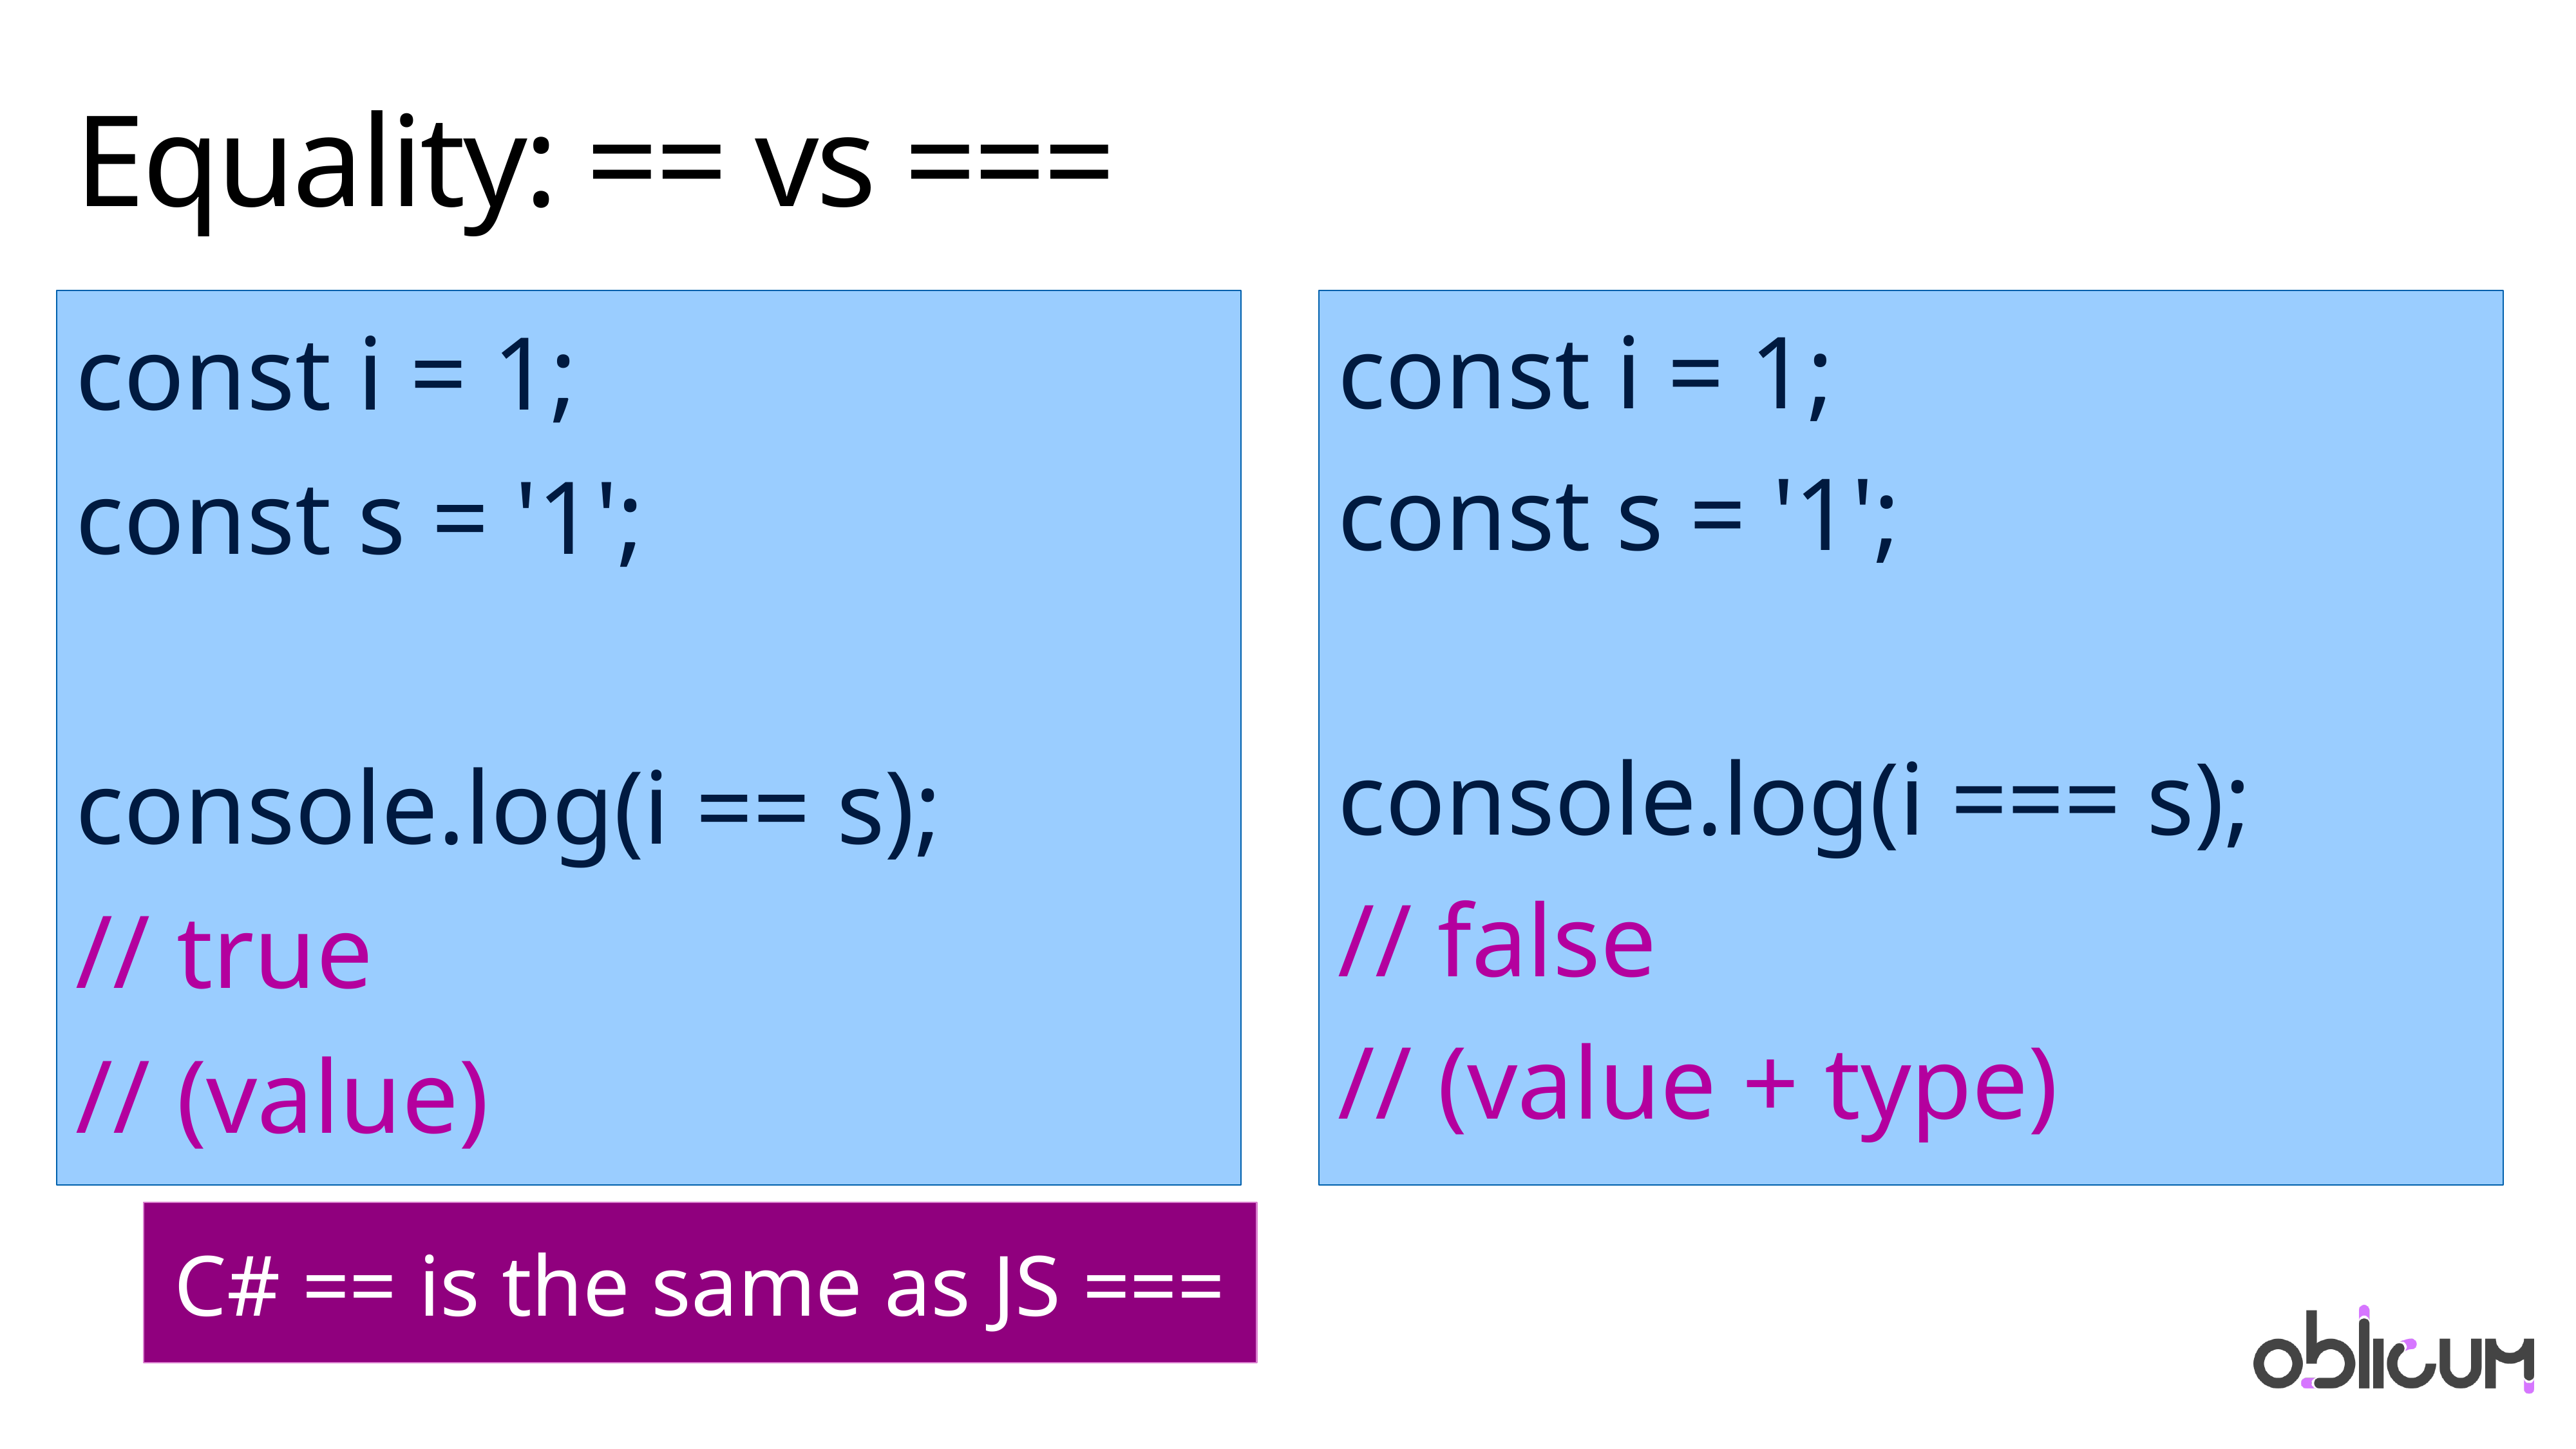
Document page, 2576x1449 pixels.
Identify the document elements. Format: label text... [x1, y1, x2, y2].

title Equality: == vs === [56, 61, 2521, 274]
list const i = 1; const s = '1'; console.log(i == s); // true // (value) [56, 290, 1242, 1186]
text_box const i = 1; const s = '1'; console.log(i === s); // false // (value + type) [1319, 290, 2503, 1185]
picture [2253, 1305, 2534, 1394]
text_box C# == is the same as JS === [144, 1202, 1257, 1363]
